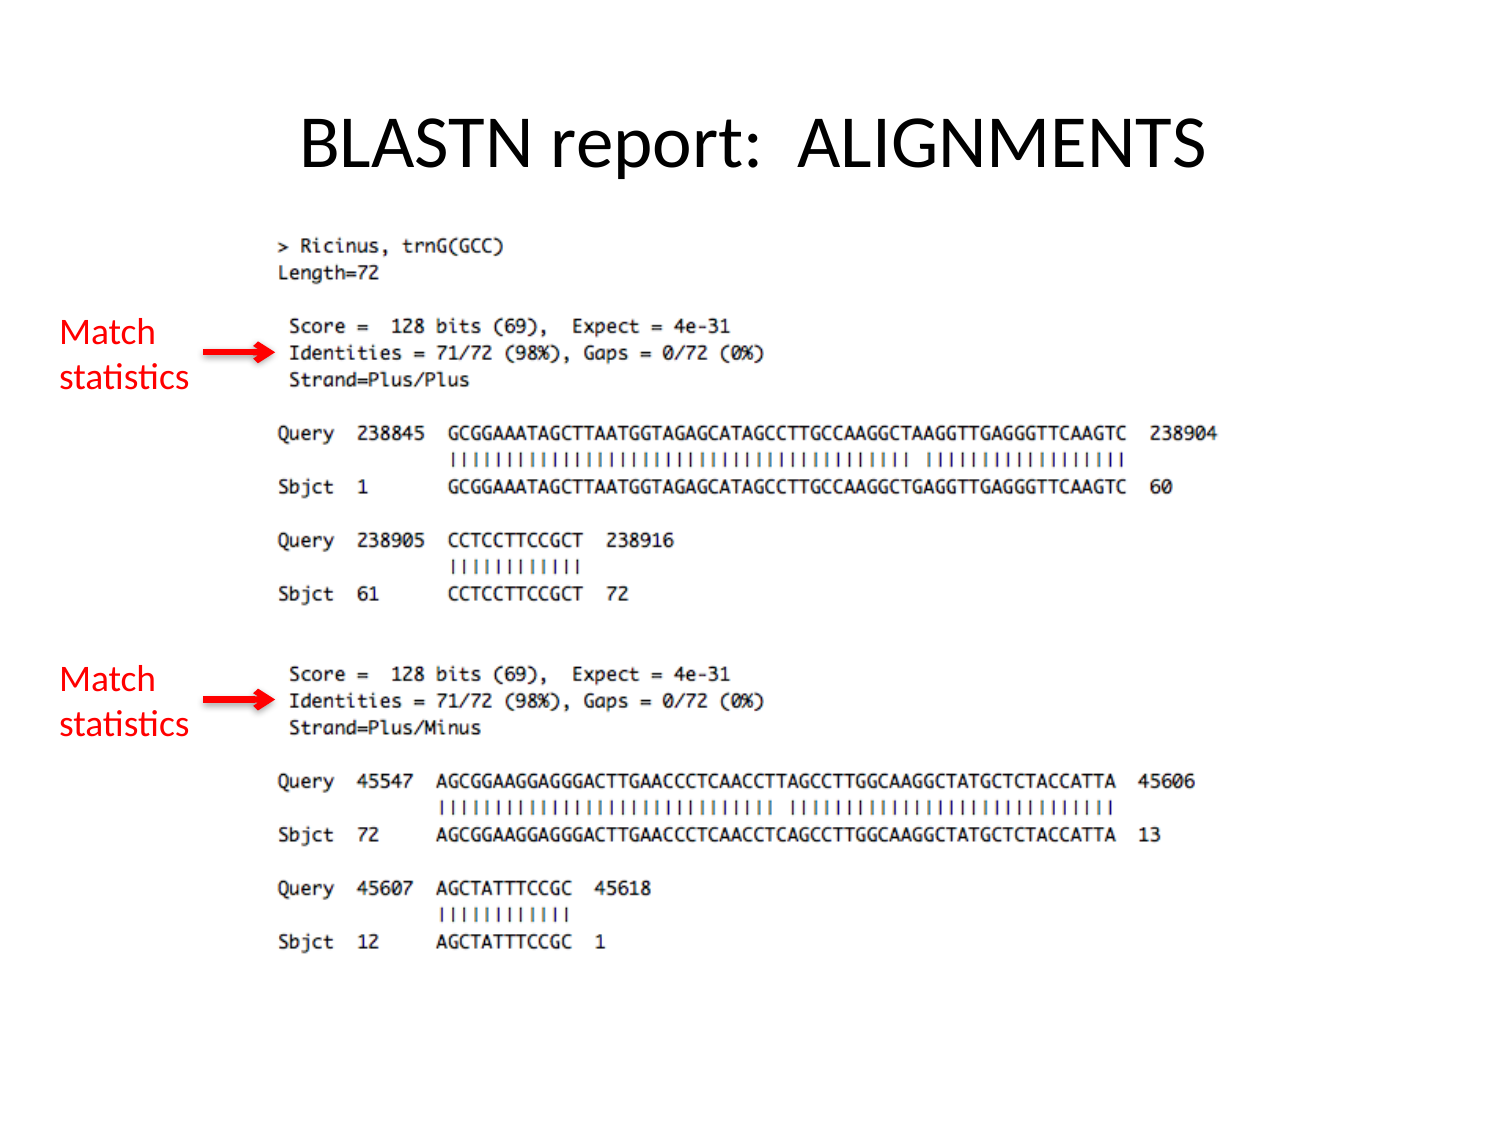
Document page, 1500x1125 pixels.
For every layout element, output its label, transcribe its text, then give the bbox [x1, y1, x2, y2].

title BLASTN report: ALIGNMENTS [61, 66, 1446, 209]
picture [267, 223, 1240, 974]
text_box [42, 299, 276, 406]
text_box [42, 646, 276, 753]
